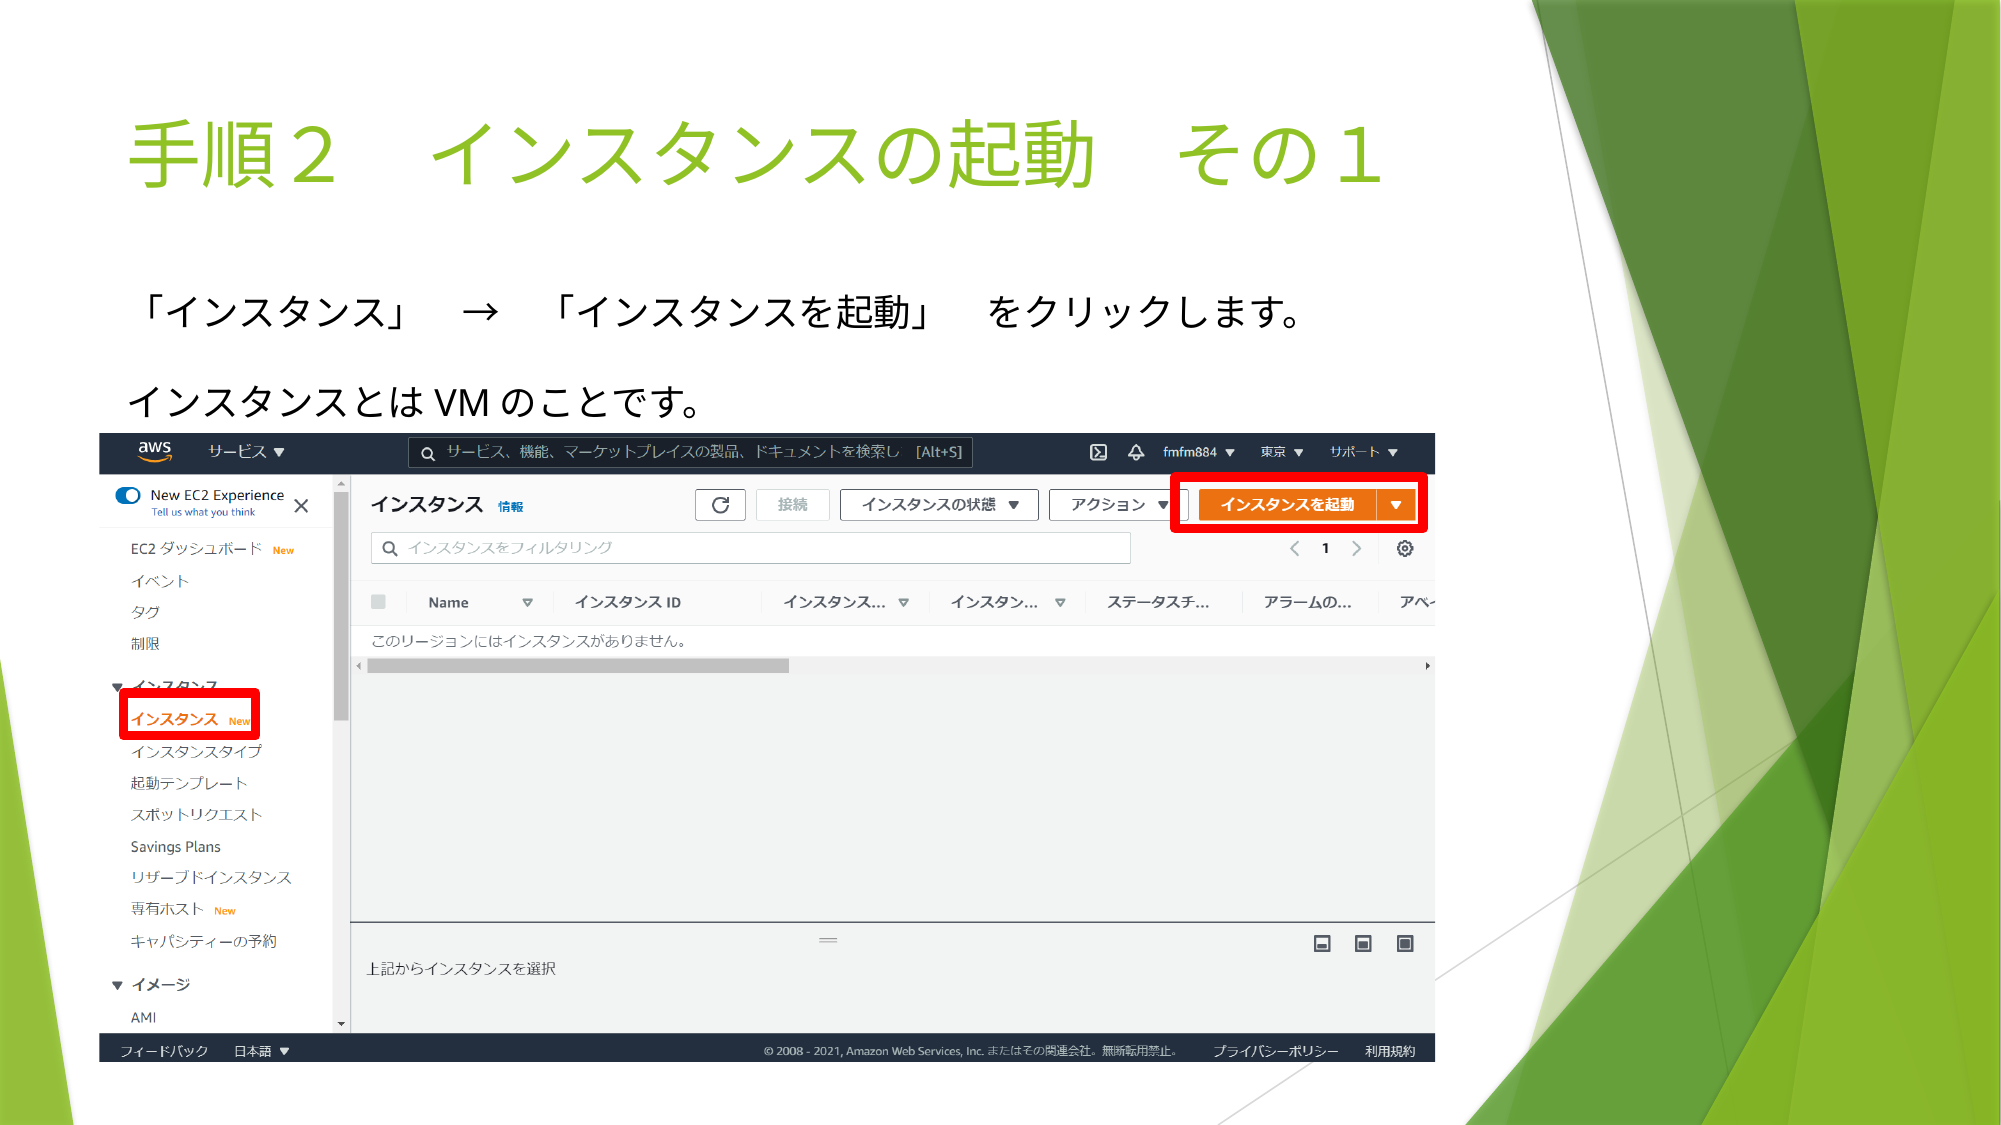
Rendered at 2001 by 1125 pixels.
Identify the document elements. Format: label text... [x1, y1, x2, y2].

title 手順２ インスタンスの起動 その１ [111, 99, 1522, 317]
text_box 「インスタンス」 → 「インスタンスを起動」 をクリックします。 インスタンスとはVMのことです。 [111, 281, 1396, 431]
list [98, 432, 1436, 1062]
